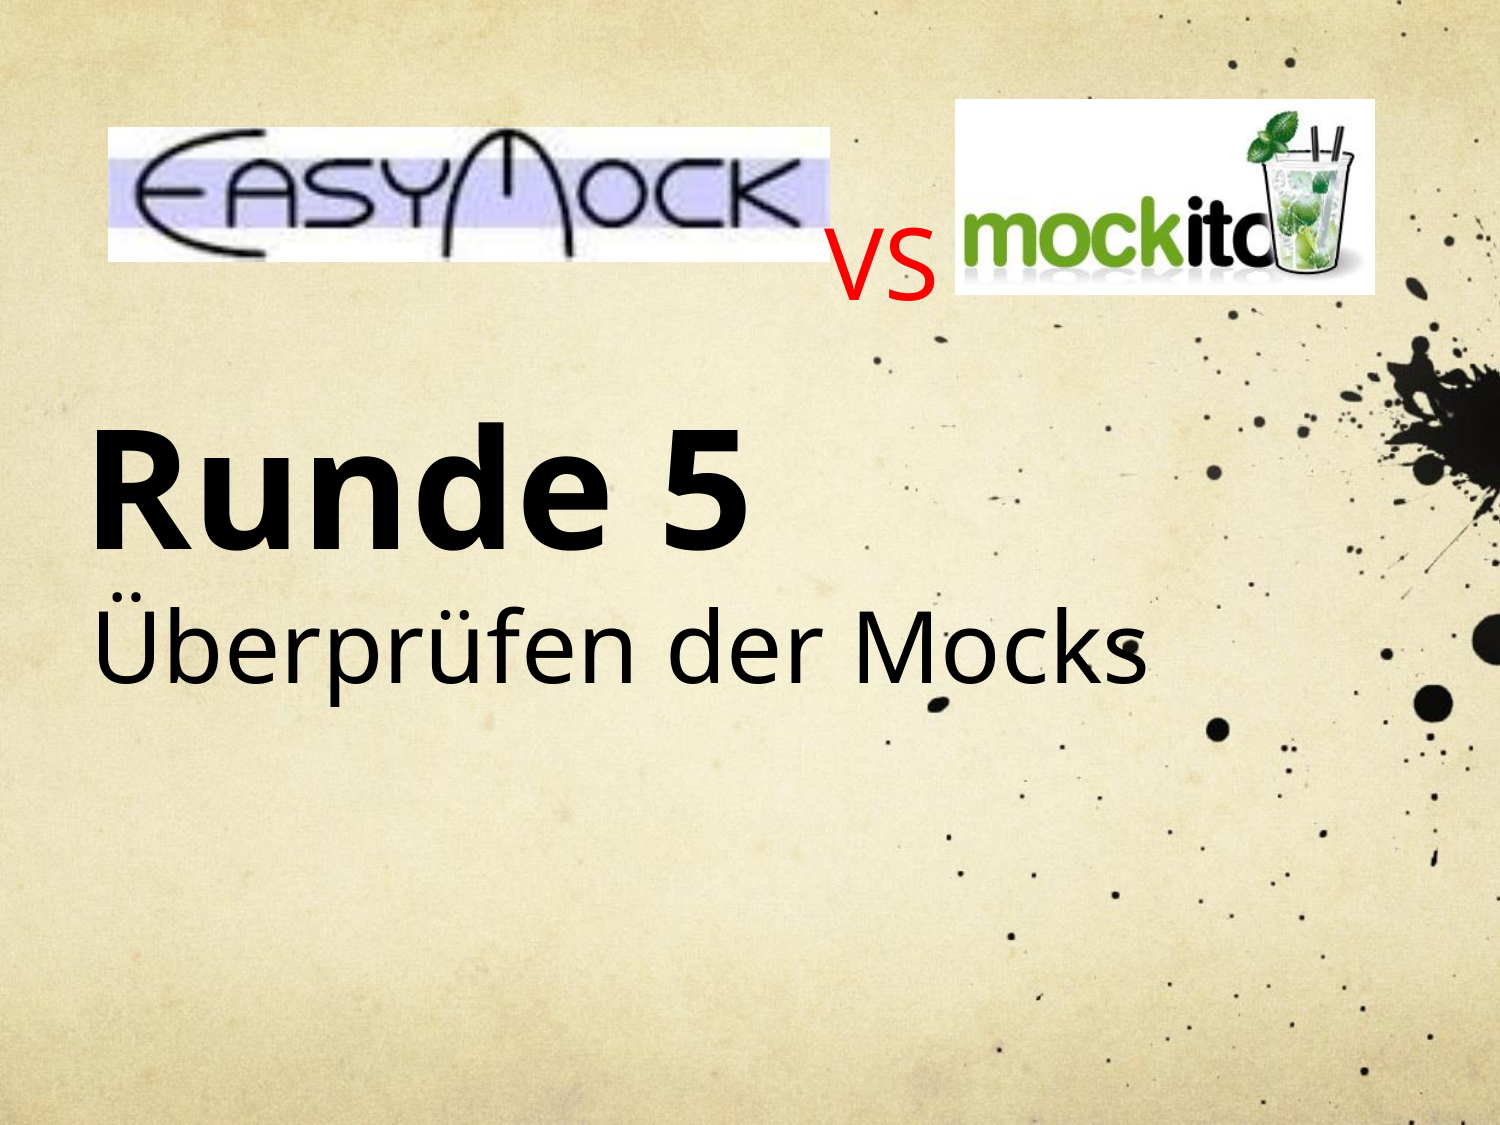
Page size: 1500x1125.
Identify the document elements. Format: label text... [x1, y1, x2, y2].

list Überprüfen der Mocks [75, 583, 1350, 746]
picture [0, 0, 1500, 1125]
title Runde 5 [75, 360, 1350, 583]
text_box VS [809, 192, 1146, 328]
